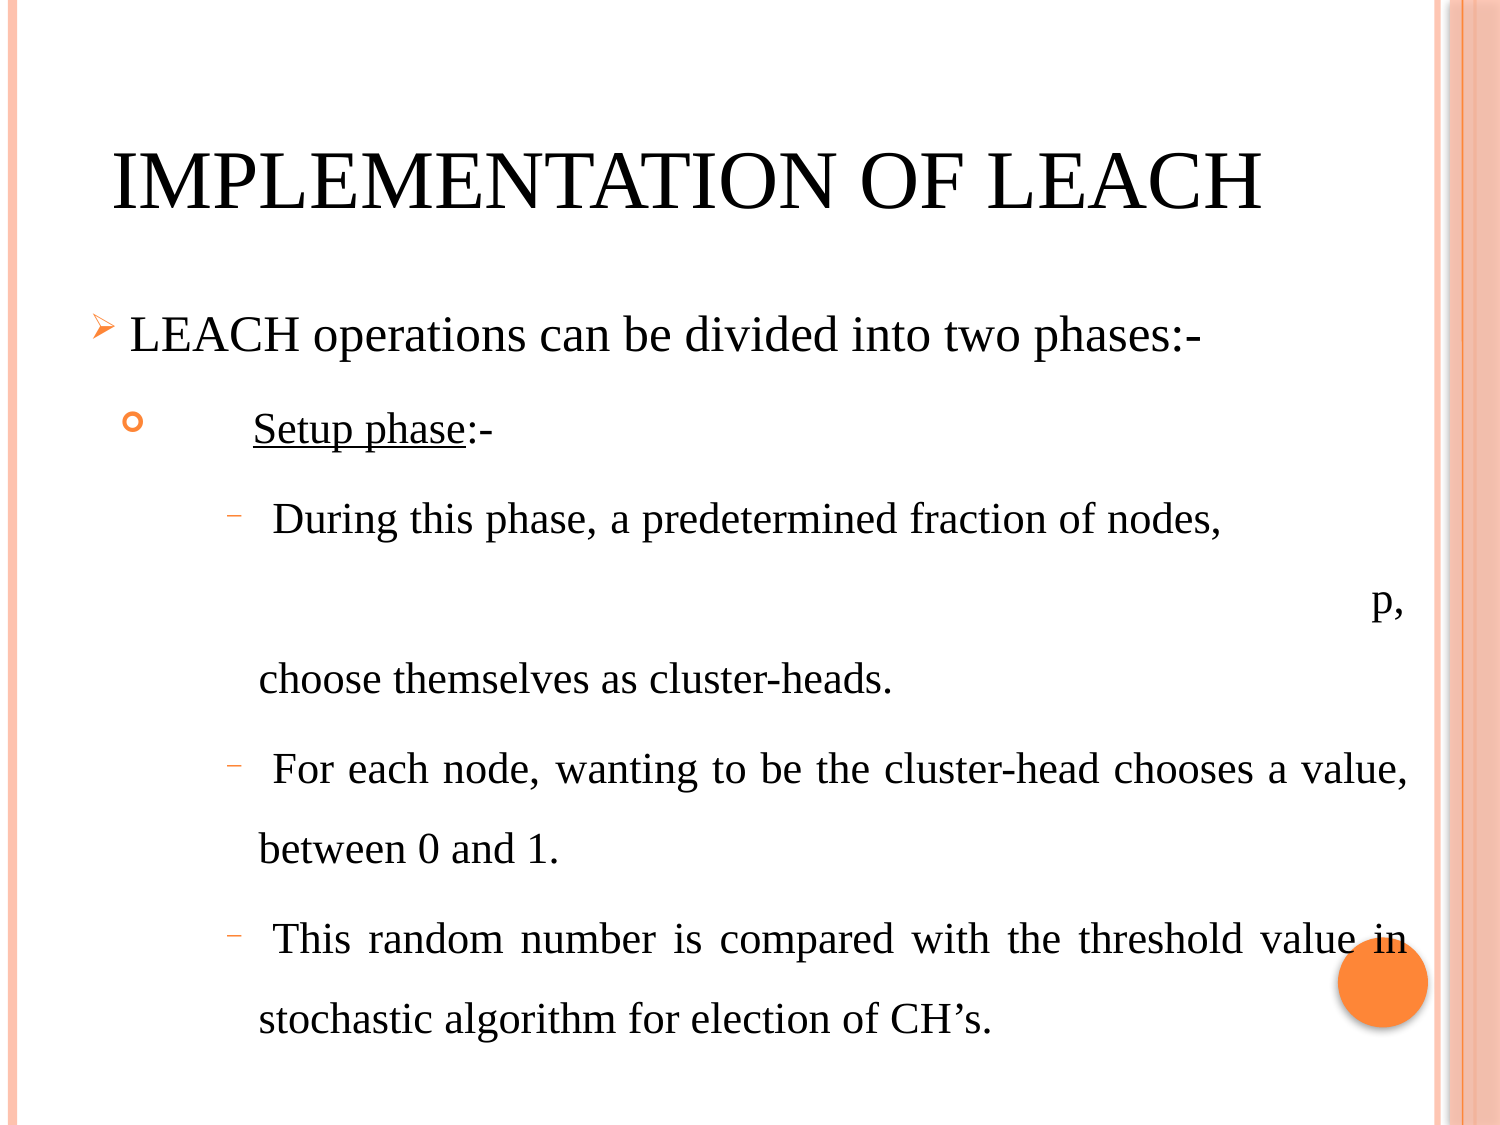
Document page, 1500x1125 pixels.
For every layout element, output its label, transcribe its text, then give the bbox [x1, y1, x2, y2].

title IMPLEMENTATION OF LEACH [75, 45, 1300, 233]
list LEACH operations can be divided into two phases:- Setup phase:- During this phase, a predetermined fraction of nodes, p, choose themselves as cluster-heads. For each node, wanting to be the cluster-head chooses a value, between 0 and 1. This random number is compared with the threshold value in stochastic algorithm for election of CH’s. [75, 262, 1425, 1063]
